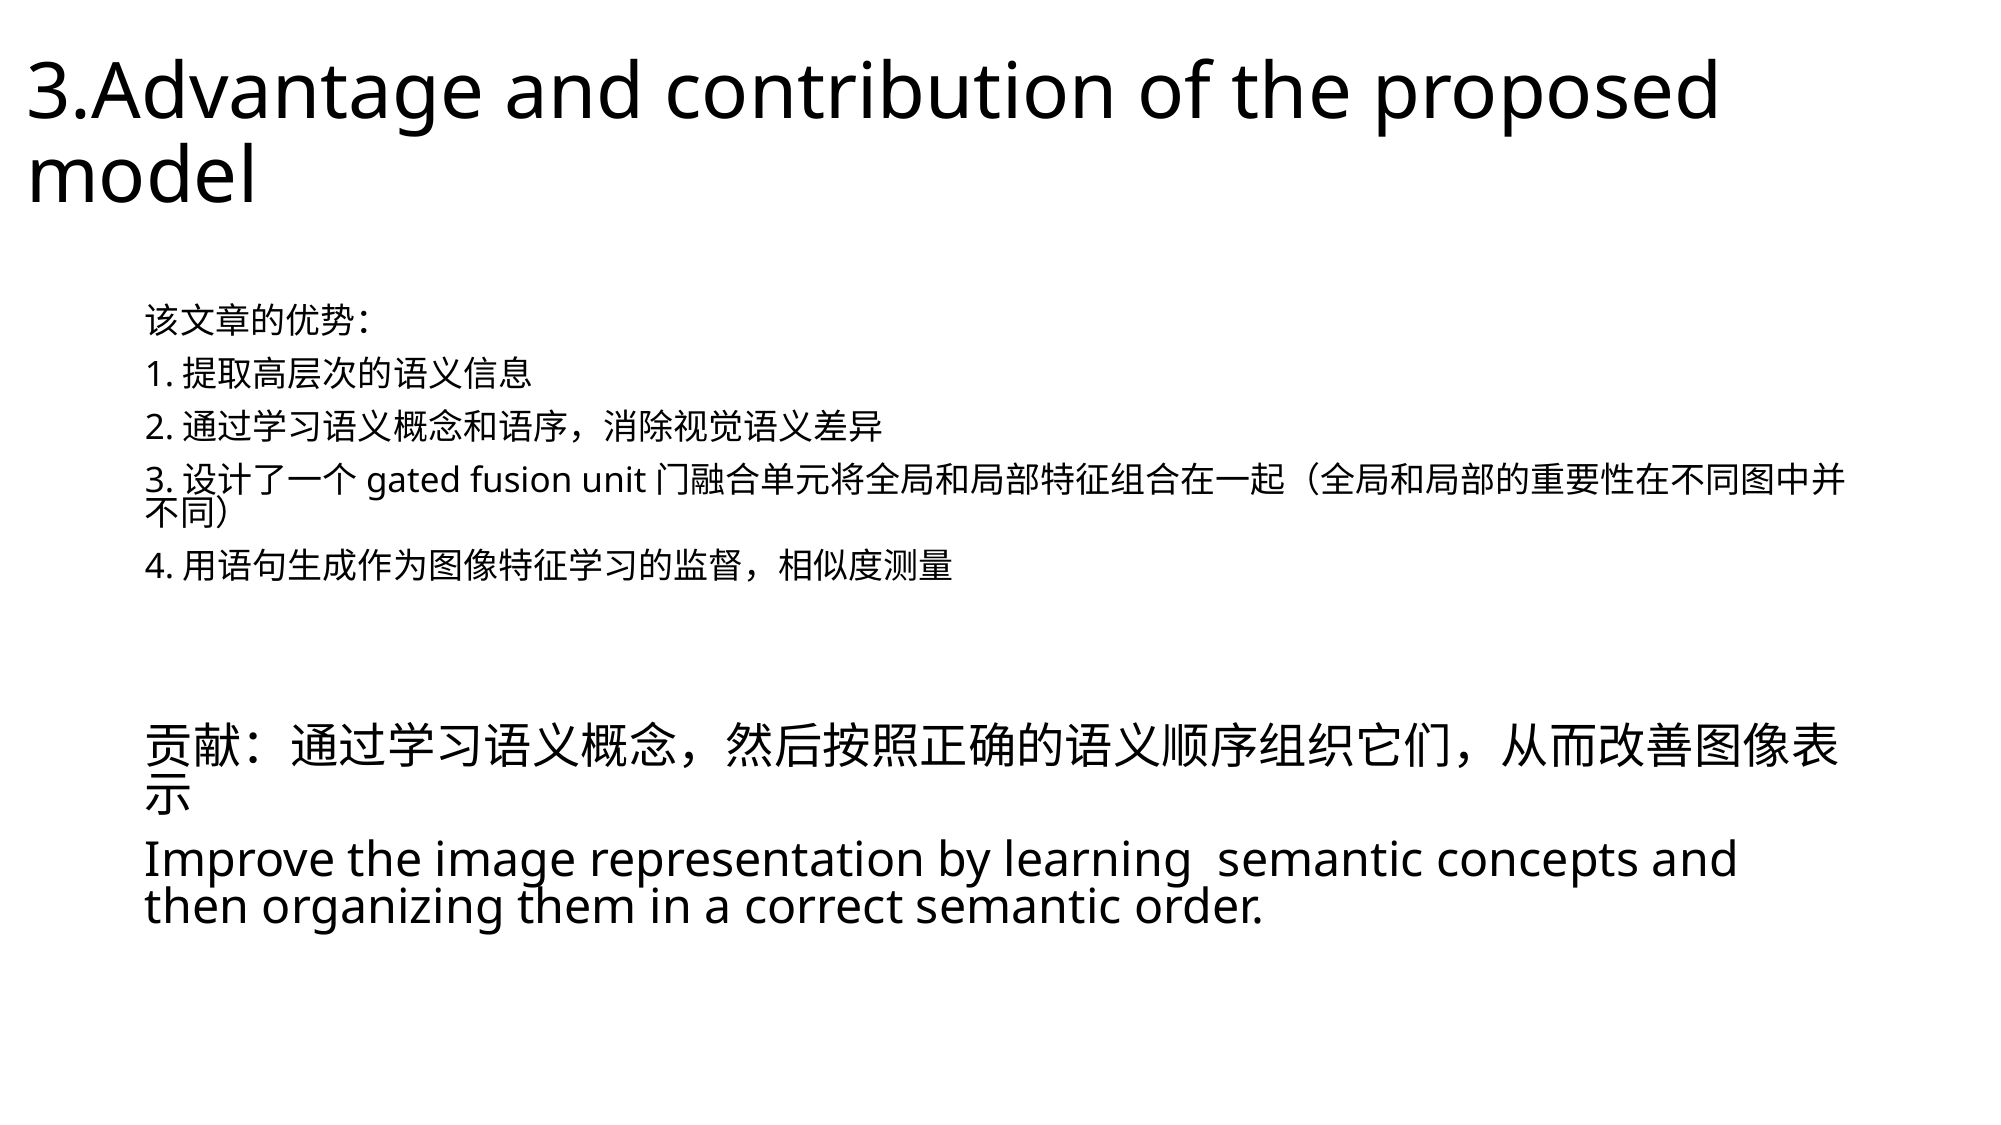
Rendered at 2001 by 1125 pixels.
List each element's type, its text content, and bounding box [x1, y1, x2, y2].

list 该文章的优势： 1.提取高层次的语义信息 2.通过学习语义概念和语序，消除视觉语义差异 3.设计了一个gated fusion unit门融合单元将全局和局部特征组合在一起（全局和局部的重要性在不同图中并不同） 4.用语句生成作为图像特征学习的监督，相似度测量 贡献：通过学习语义概念，然后按照正确的语义顺序组织它们，从而改善图像表示 Improve the image representation by learning semantic concepts and then organizing them in a correct semantic order. [136, 298, 1863, 1014]
title 3.Advantage and contribution of the proposed model [18, 59, 1863, 211]
